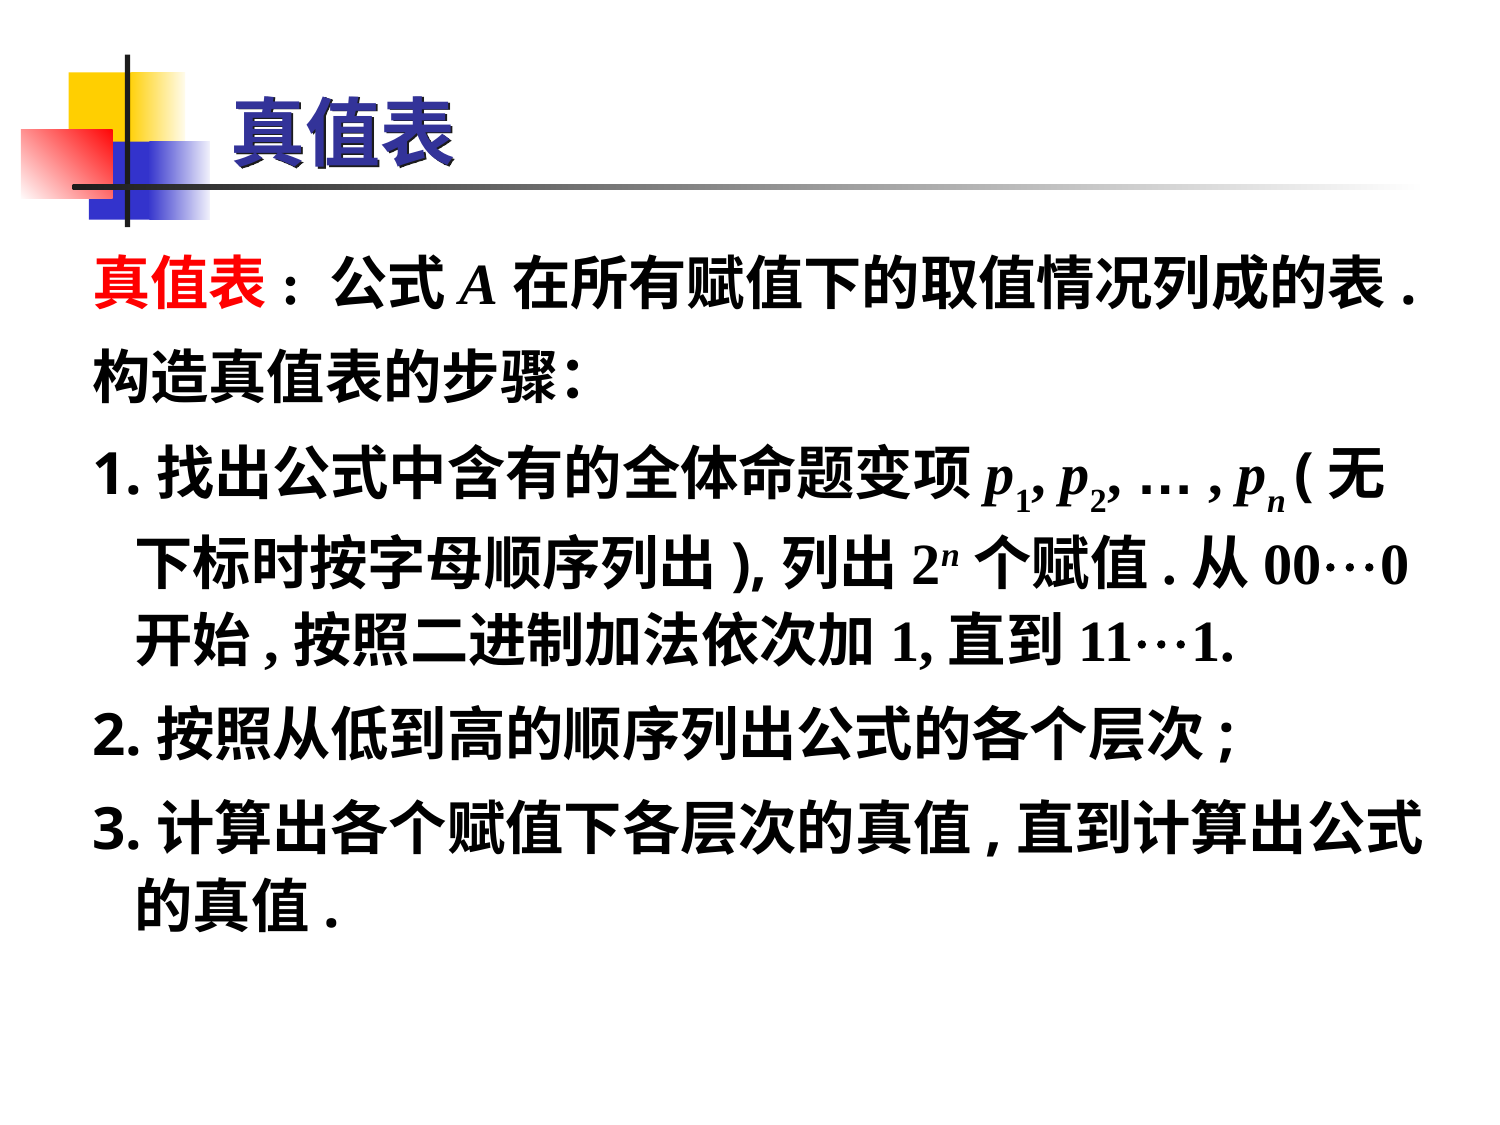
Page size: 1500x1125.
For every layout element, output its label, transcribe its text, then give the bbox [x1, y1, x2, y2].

title 真值表 [215, 31, 1500, 184]
list 真值表: 公式A在所有赋值下的取值情况列成的表. 构造真值表的步骤： 1.找出公式中含有的全体命题变项p1, p2, … , pn (无下标时按字母顺序列出),列出2n个赋值.从000开始,按照二进制加法依次加1,直到111. 2.按照从低到高的顺序列出公式的各个层次; 3.计算出各个赋值下各层次的真值,直到计算出公式的真值. [77, 231, 1459, 965]
